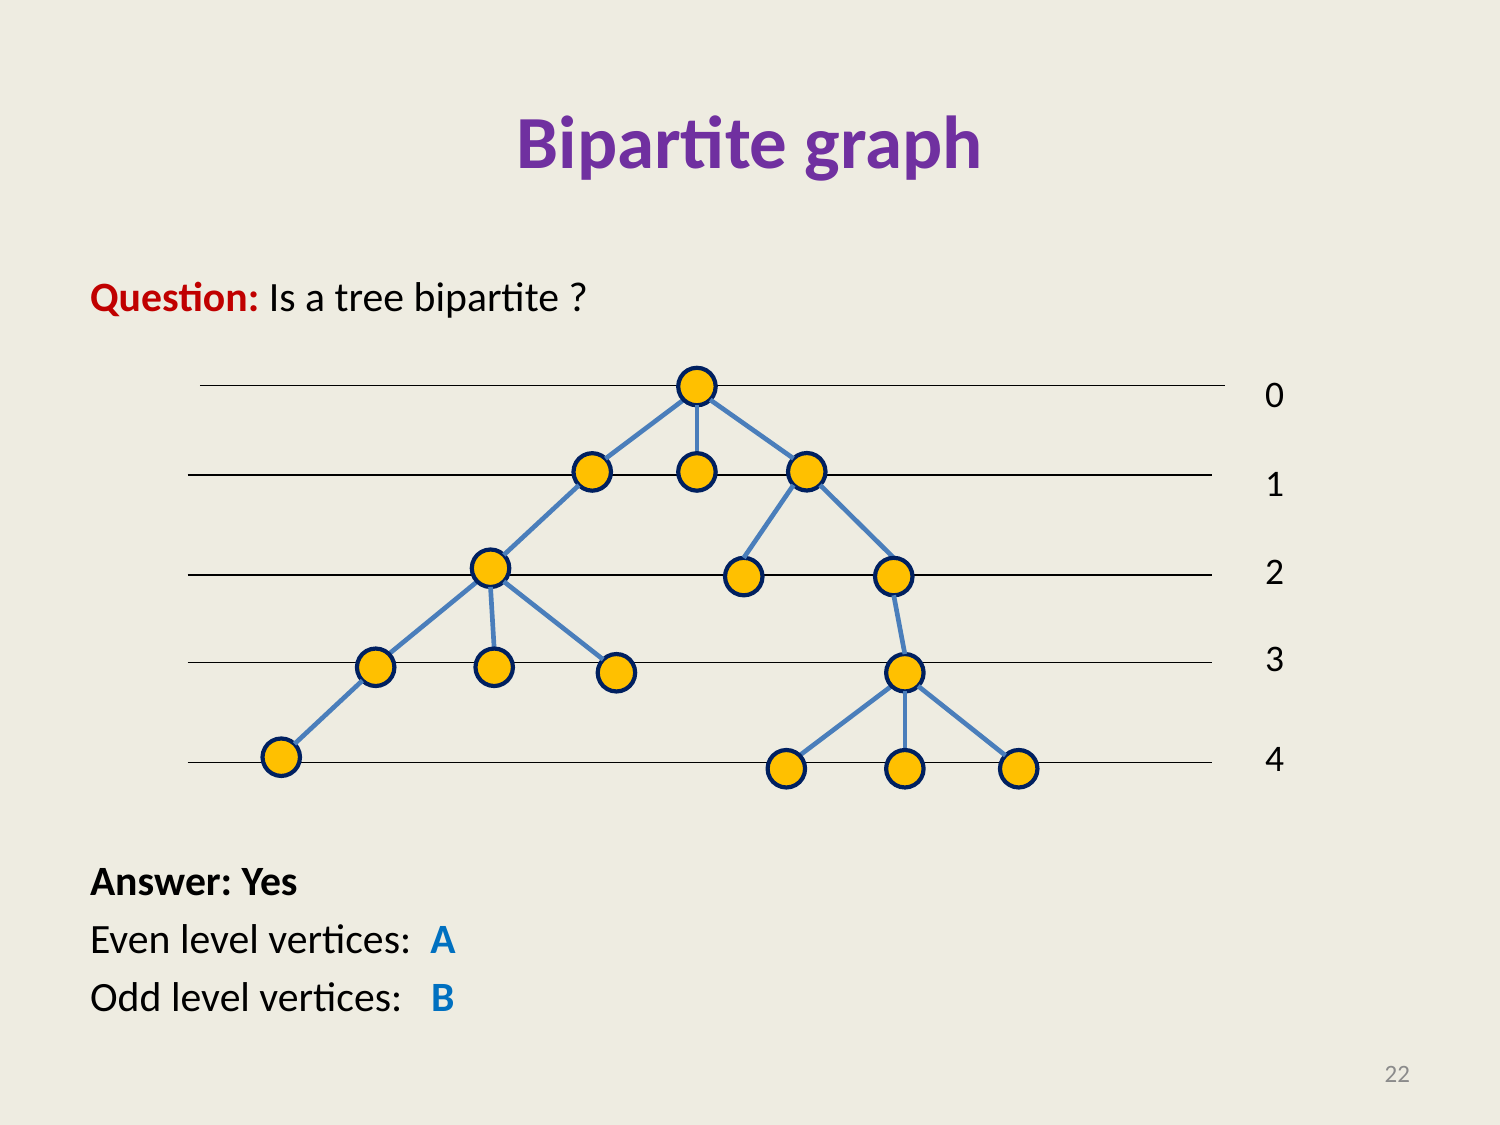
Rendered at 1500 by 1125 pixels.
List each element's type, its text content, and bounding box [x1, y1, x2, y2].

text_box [1249, 362, 1300, 788]
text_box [187, 385, 257, 763]
title Bipartite graph [75, 45, 1425, 233]
slide_number 22 [1074, 1042, 1425, 1103]
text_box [1041, 385, 1226, 763]
list Question: Is a tree bipartite ? Answer: Yes Even level vertices: A Odd level vertices: B [75, 262, 1425, 1075]
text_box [262, 367, 1038, 788]
